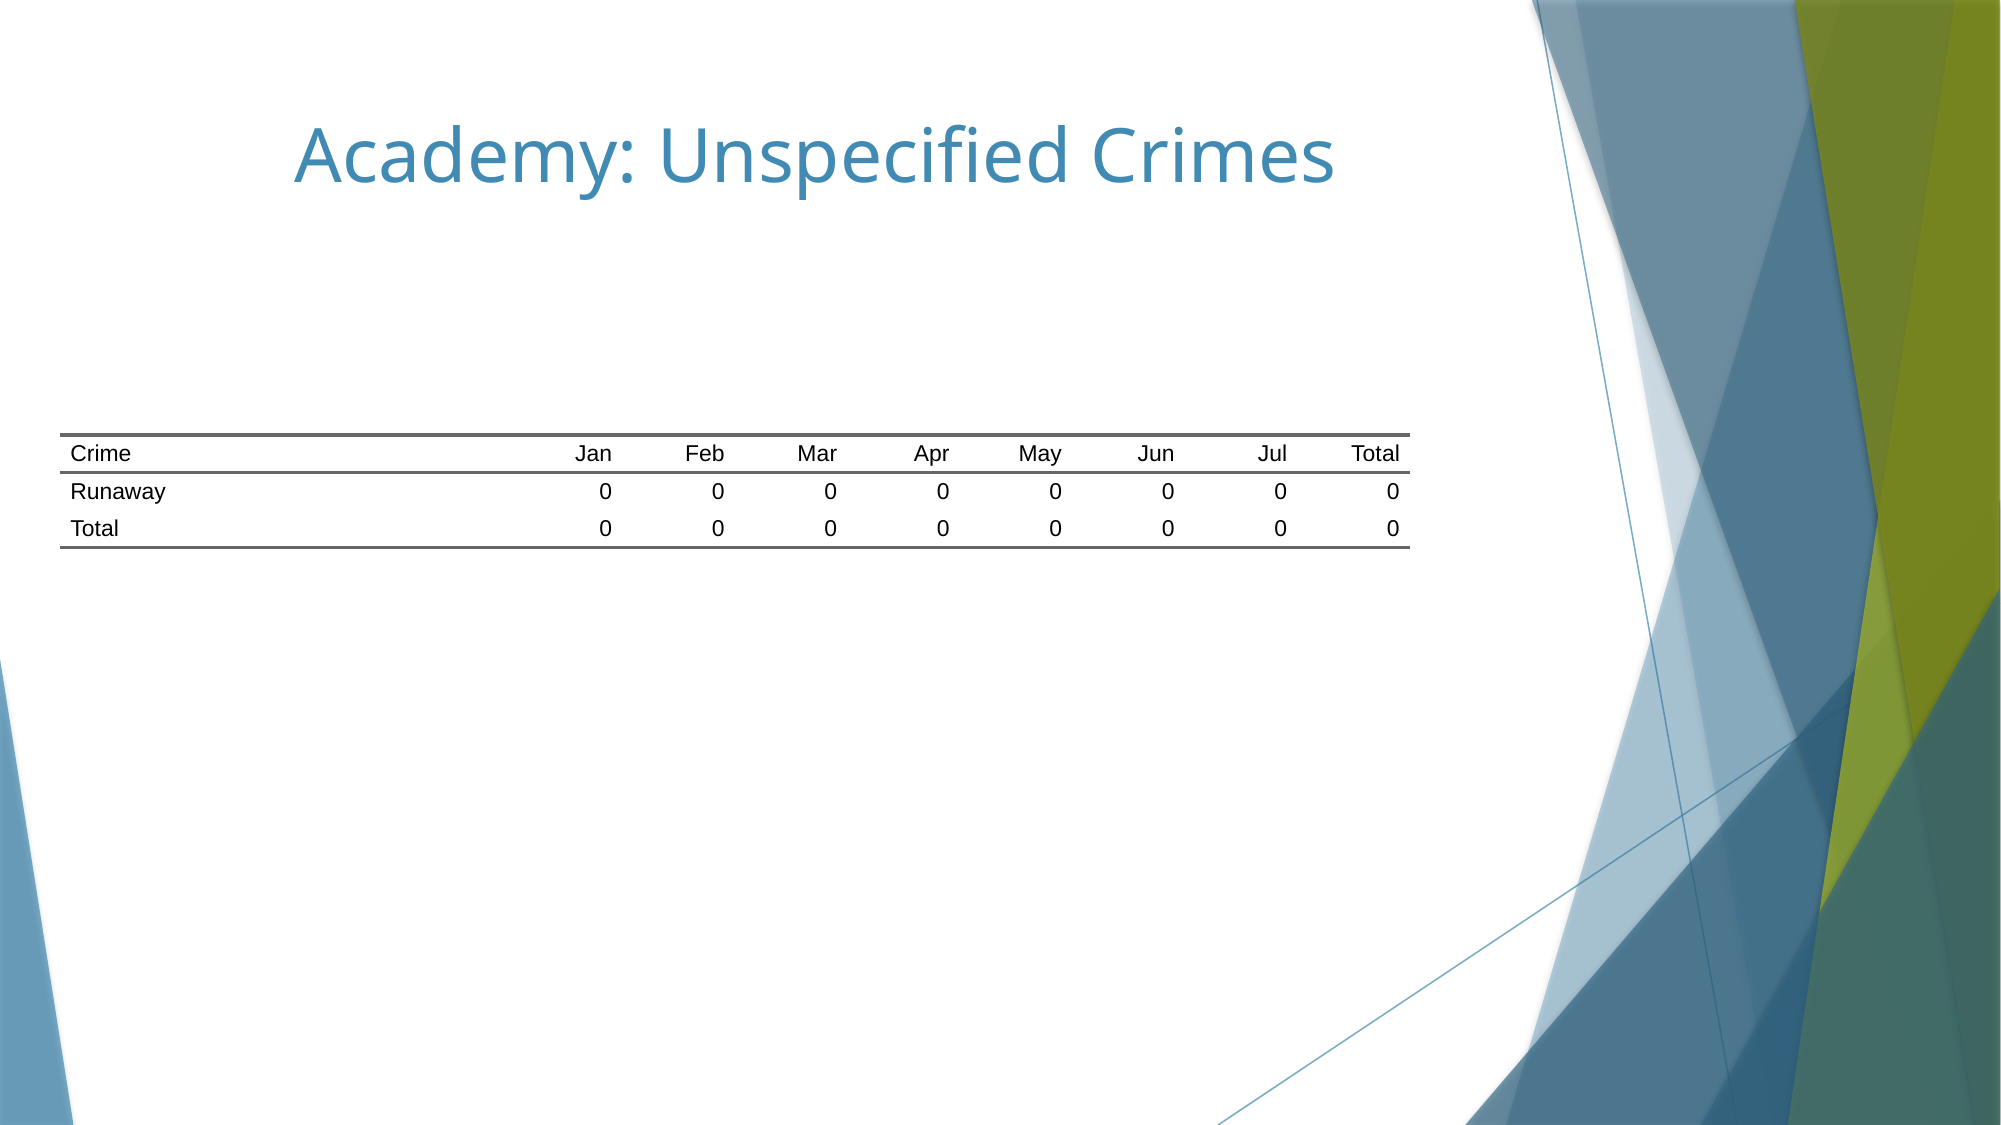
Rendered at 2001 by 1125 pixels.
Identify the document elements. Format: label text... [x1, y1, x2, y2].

table_cell 0 [735, 510, 848, 546]
table_cell 0 [1298, 474, 1410, 510]
table_cell 0 [1185, 474, 1298, 510]
table_header Jan [510, 437, 623, 471]
table_header May [960, 437, 1073, 471]
table_cell Runaway [60, 474, 510, 510]
table_cell 0 [510, 510, 623, 546]
table_cell 0 [1298, 510, 1410, 546]
table_header Apr [848, 437, 960, 471]
table_cell 0 [735, 474, 848, 510]
table_cell 0 [848, 474, 960, 510]
table_cell 0 [848, 510, 960, 546]
table_header Jun [1073, 437, 1185, 471]
table_cell 0 [960, 474, 1073, 510]
table_header Feb [623, 437, 735, 471]
table_cell Total [60, 510, 510, 546]
table_cell 0 [1073, 474, 1185, 510]
table_cell 0 [623, 510, 735, 546]
table_cell 0 [960, 510, 1073, 546]
title Academy: Unspecified Crimes [111, 99, 1522, 317]
table_header Mar [735, 437, 848, 471]
table_header Jul [1185, 437, 1298, 471]
table_cell 0 [1073, 510, 1185, 546]
table_cell 0 [623, 474, 735, 510]
table_cell 0 [1185, 510, 1298, 546]
table_header Crime [60, 437, 510, 471]
table_header Total [1298, 437, 1410, 471]
table_cell 0 [510, 474, 623, 510]
